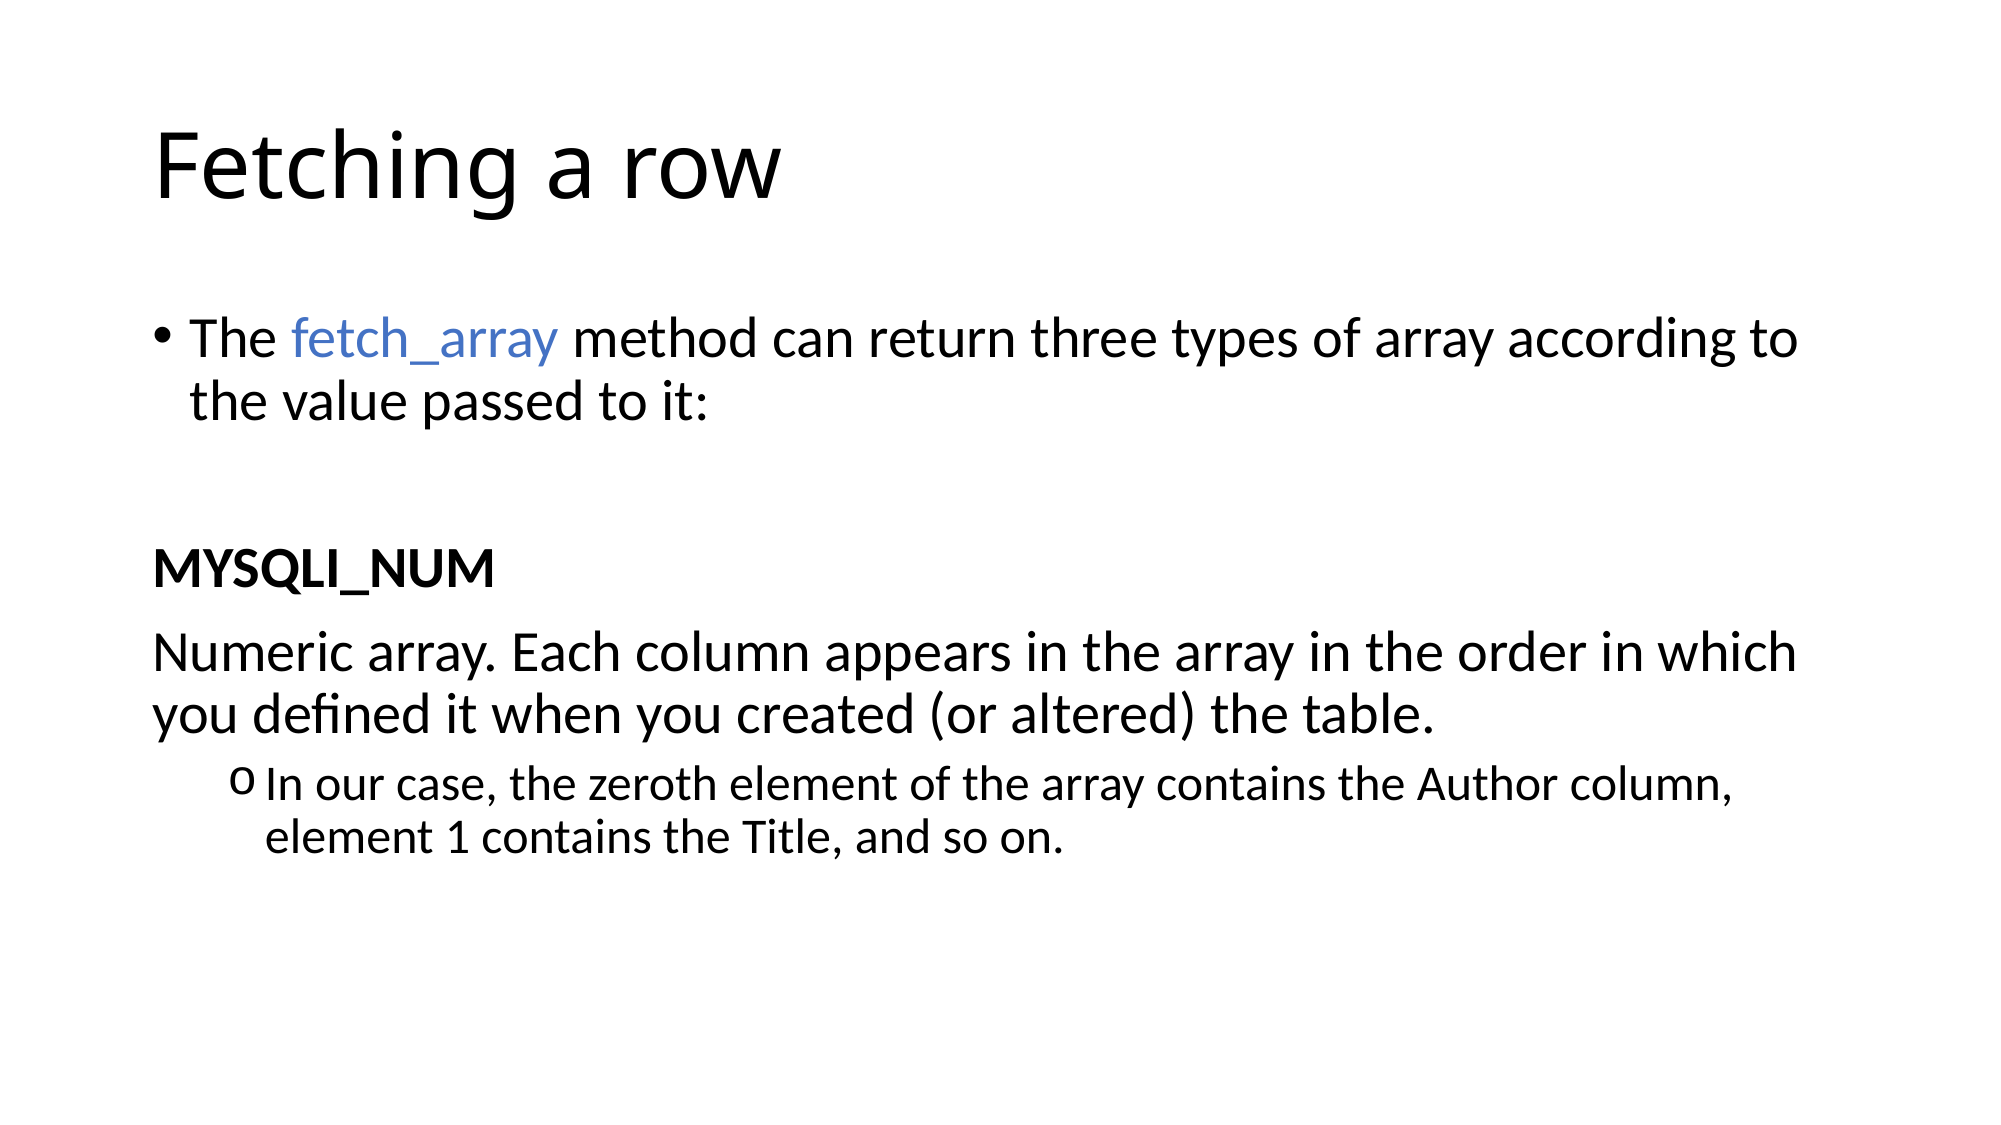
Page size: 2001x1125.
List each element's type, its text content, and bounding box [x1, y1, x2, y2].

list The fetch_array method can return three types of array according to the value passed to it: MYSQLI_NUM Numeric array. Each column appears in the array in the order in which you defined it when you created (or altered) the table. In our case, the zeroth element of the array contains the Author column, element 1 contains the Title, and so on. [137, 299, 1863, 1125]
title Fetching a row [137, 59, 1863, 278]
